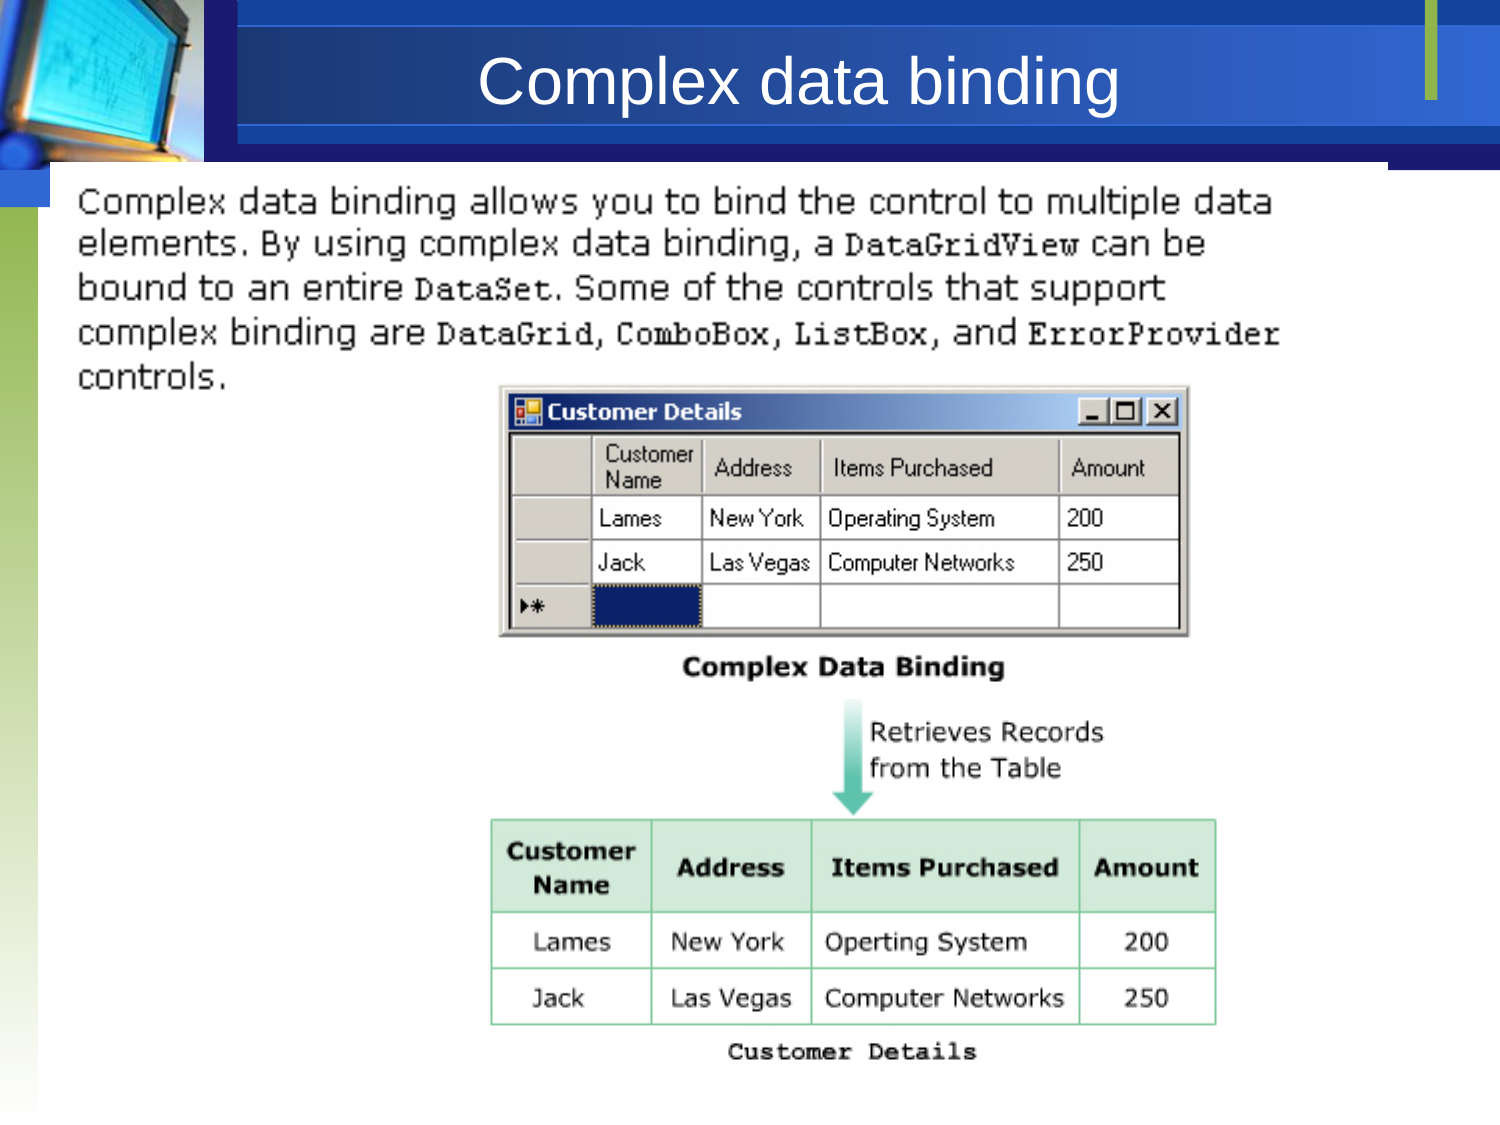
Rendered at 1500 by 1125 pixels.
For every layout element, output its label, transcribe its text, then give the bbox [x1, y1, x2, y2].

title Complex data binding [237, 33, 1363, 122]
picture [0, 0, 1388, 688]
picture [487, 699, 1226, 1073]
